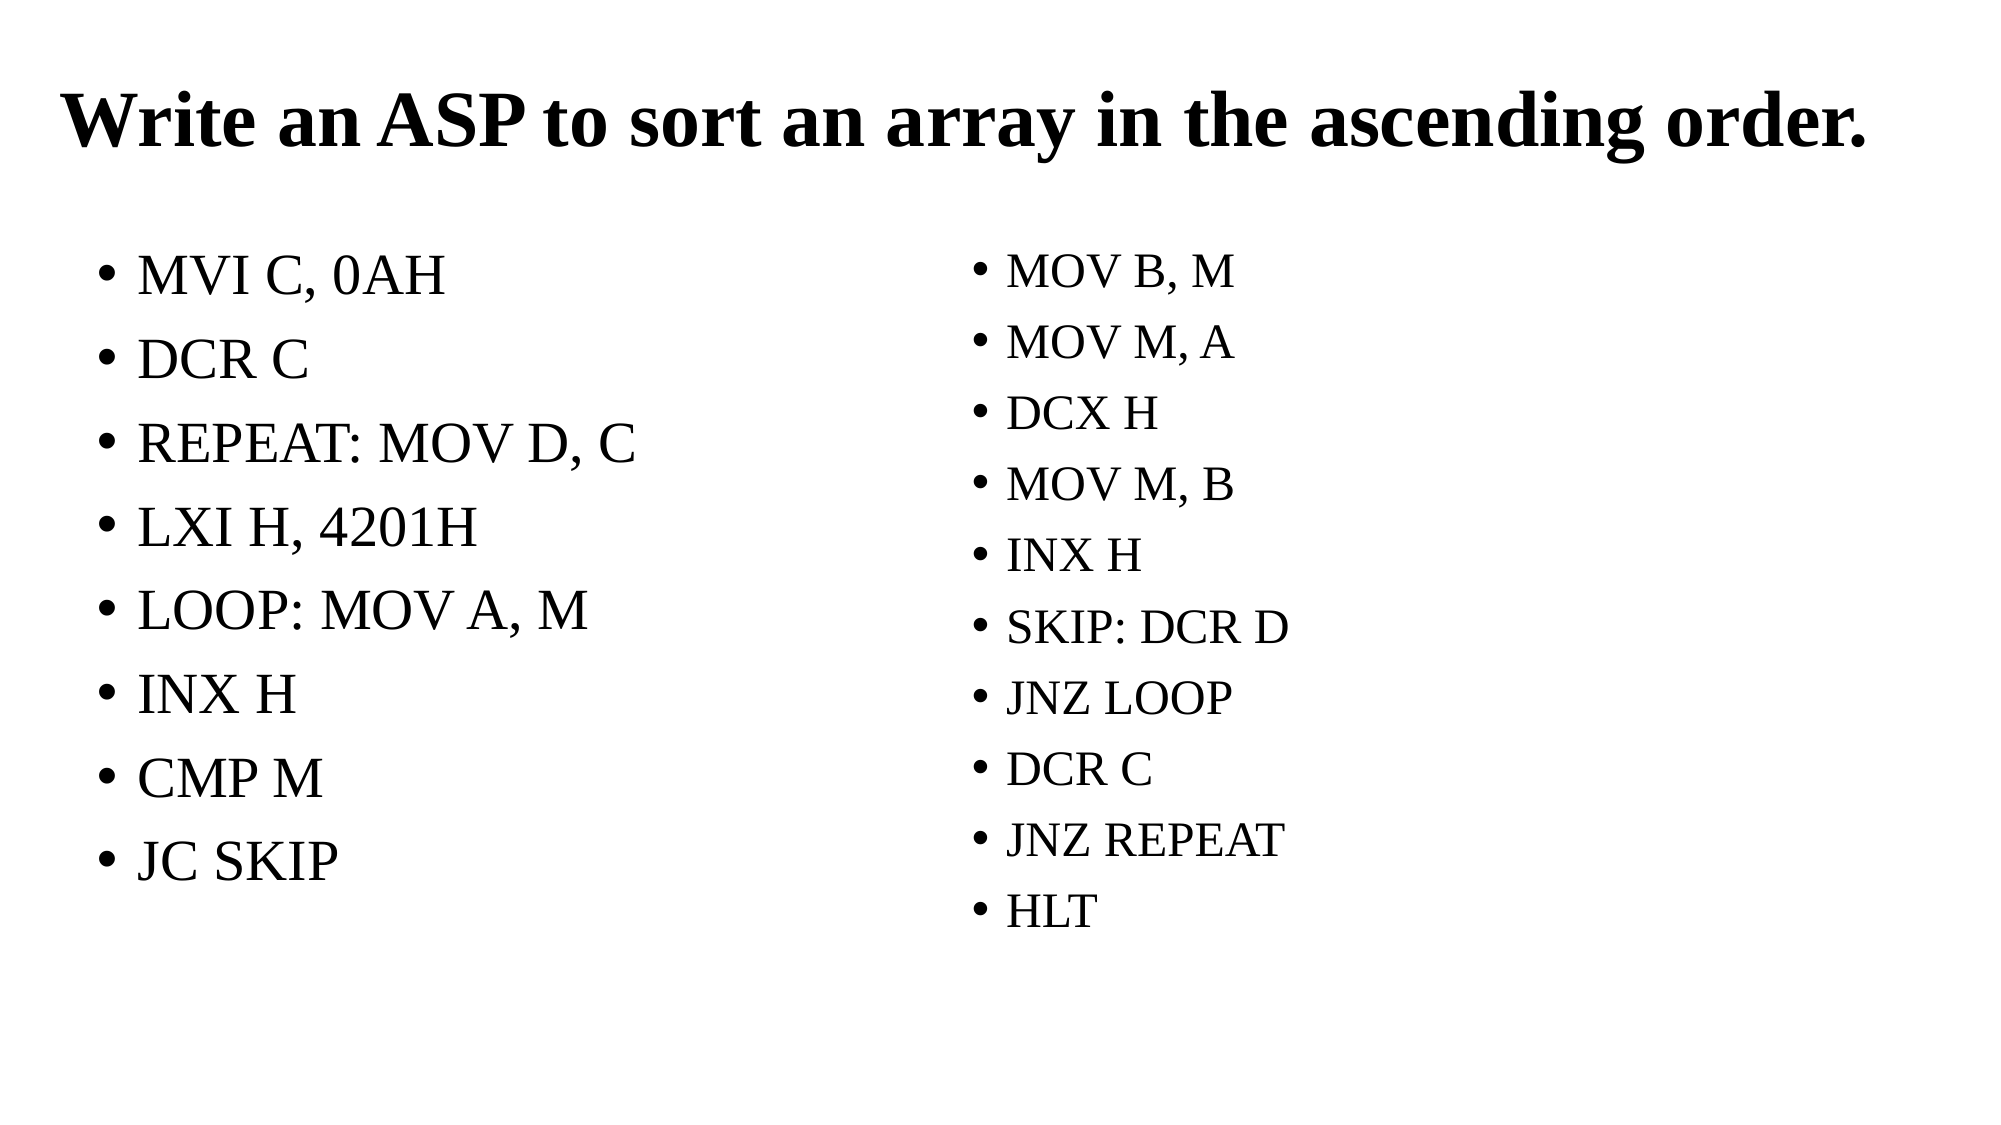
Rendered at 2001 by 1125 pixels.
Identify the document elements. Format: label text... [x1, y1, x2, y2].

title Write an ASP to sort an array in the ascending order. [24, 60, 1975, 278]
list MVI C, 0AH DCR C REPEAT: MOV D, C LXI H, 4201H LOOP: MOV A, M INX H CMP M JC SKIP [81, 237, 956, 951]
list MOV B, M MOV M, A DCX H MOV M, B INX H SKIP: DCR D JNZ LOOP DCR C JNZ REPEAT HLT [956, 237, 1840, 951]
